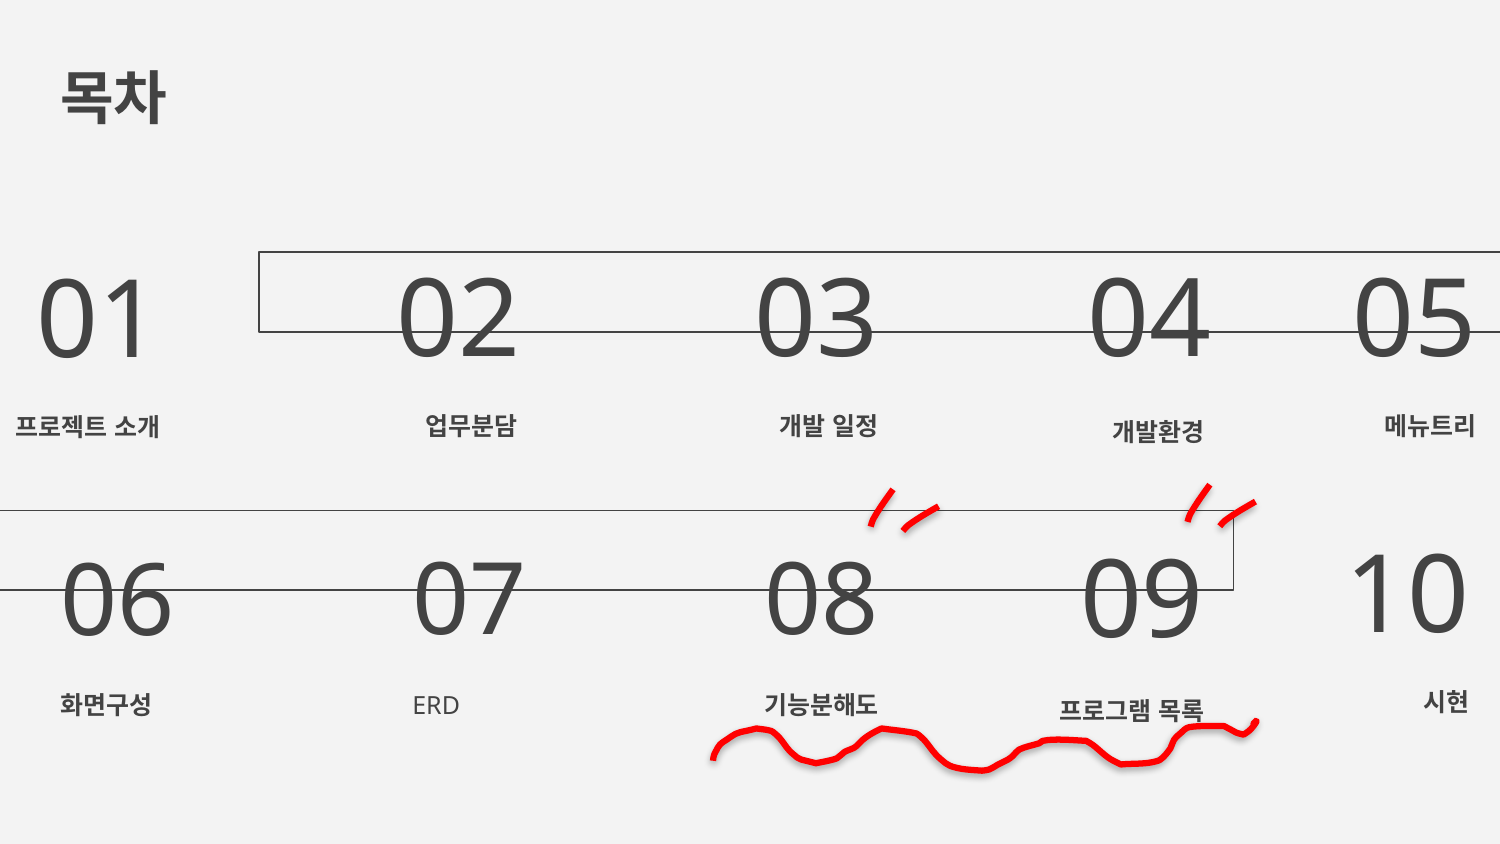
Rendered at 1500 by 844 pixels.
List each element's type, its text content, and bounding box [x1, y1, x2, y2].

text_box 개발환경 [952, 367, 1220, 462]
title 화면구성 [45, 643, 238, 736]
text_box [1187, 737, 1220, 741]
text_box 시현 [1247, 637, 1485, 732]
text_box 메뉴트리 [1254, 361, 1492, 456]
title 06 [45, 547, 334, 643]
title ERD [397, 642, 583, 735]
text_box 프로그램 목록 [952, 637, 1220, 740]
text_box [870, 489, 933, 538]
title 기능분해도 [749, 642, 911, 735]
title 01 [0, 266, 176, 362]
title 업무분담 [163, 360, 533, 456]
title 목차 [45, 46, 238, 163]
text_box 05 [1203, 265, 1492, 361]
title 03 [606, 265, 894, 361]
title 프로젝트 소개 [0, 362, 176, 457]
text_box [1187, 484, 1250, 533]
text_box 04 [901, 259, 1227, 367]
title 개발 일정 [656, 361, 894, 456]
text_box 10 [1196, 542, 1485, 637]
title 07 [397, 547, 685, 642]
text_box 09 [893, 540, 1219, 648]
text_box [709, 717, 1260, 774]
title 02 [248, 265, 536, 361]
title 08 [749, 547, 893, 642]
